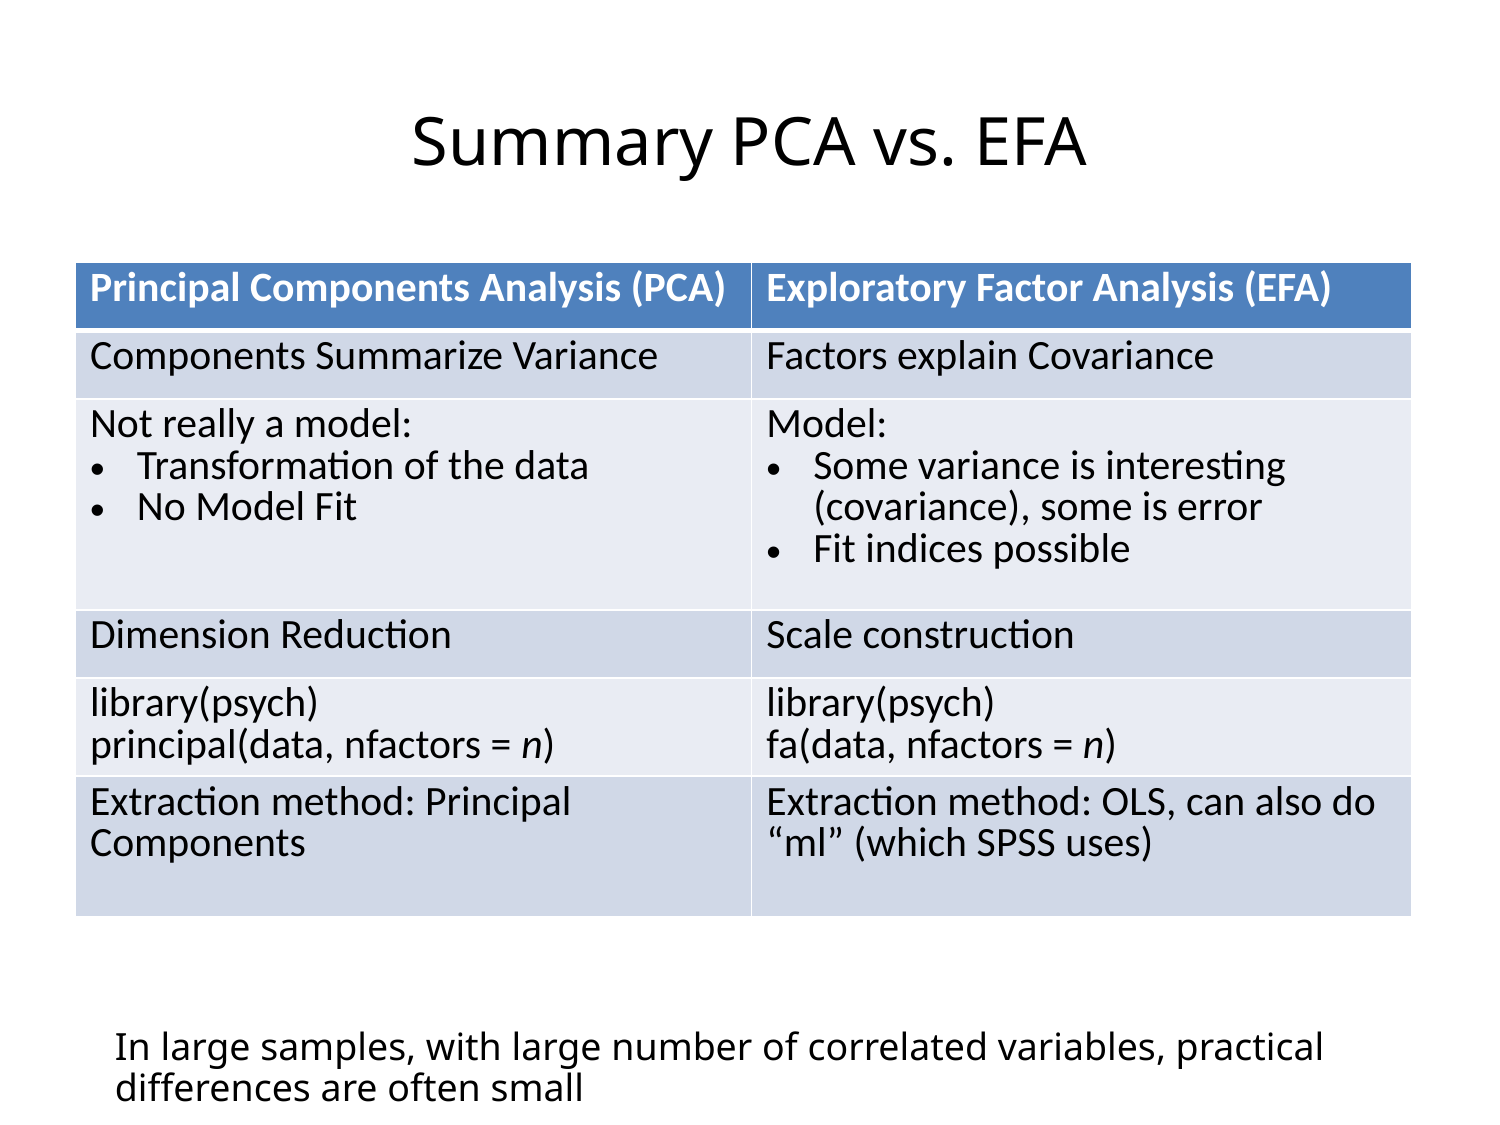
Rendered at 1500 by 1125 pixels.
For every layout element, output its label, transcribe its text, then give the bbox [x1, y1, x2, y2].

table_cell Components Summarize Variance [76, 333, 751, 398]
table_cell library(psych) fa(data, nfactors = n) [752, 679, 1411, 775]
table_cell Model: Some variance is interesting (covariance), some is error Fit indices possible [752, 400, 1411, 609]
table_cell Extraction method: Principal Components [76, 777, 751, 916]
table_header Exploratory Factor Analysis (EFA) [752, 263, 1411, 328]
table_cell library(psych) principal(data, nfactors = n) [76, 679, 751, 775]
title Summary PCA vs. EFA [75, 45, 1425, 233]
table_cell Dimension Reduction [76, 611, 751, 677]
table_cell Scale construction [752, 611, 1411, 677]
table_cell Extraction method: OLS, can also do “ml” (which SPSS uses) [752, 777, 1411, 916]
text_box In large samples, with large number of correlated variables, practical differences are often small [100, 975, 1353, 1117]
table_header Principal Components Analysis (PCA) [76, 263, 751, 328]
table_cell Not really a model: Transformation of the data No Model Fit [76, 400, 751, 609]
table_cell Factors explain Covariance [752, 333, 1411, 398]
